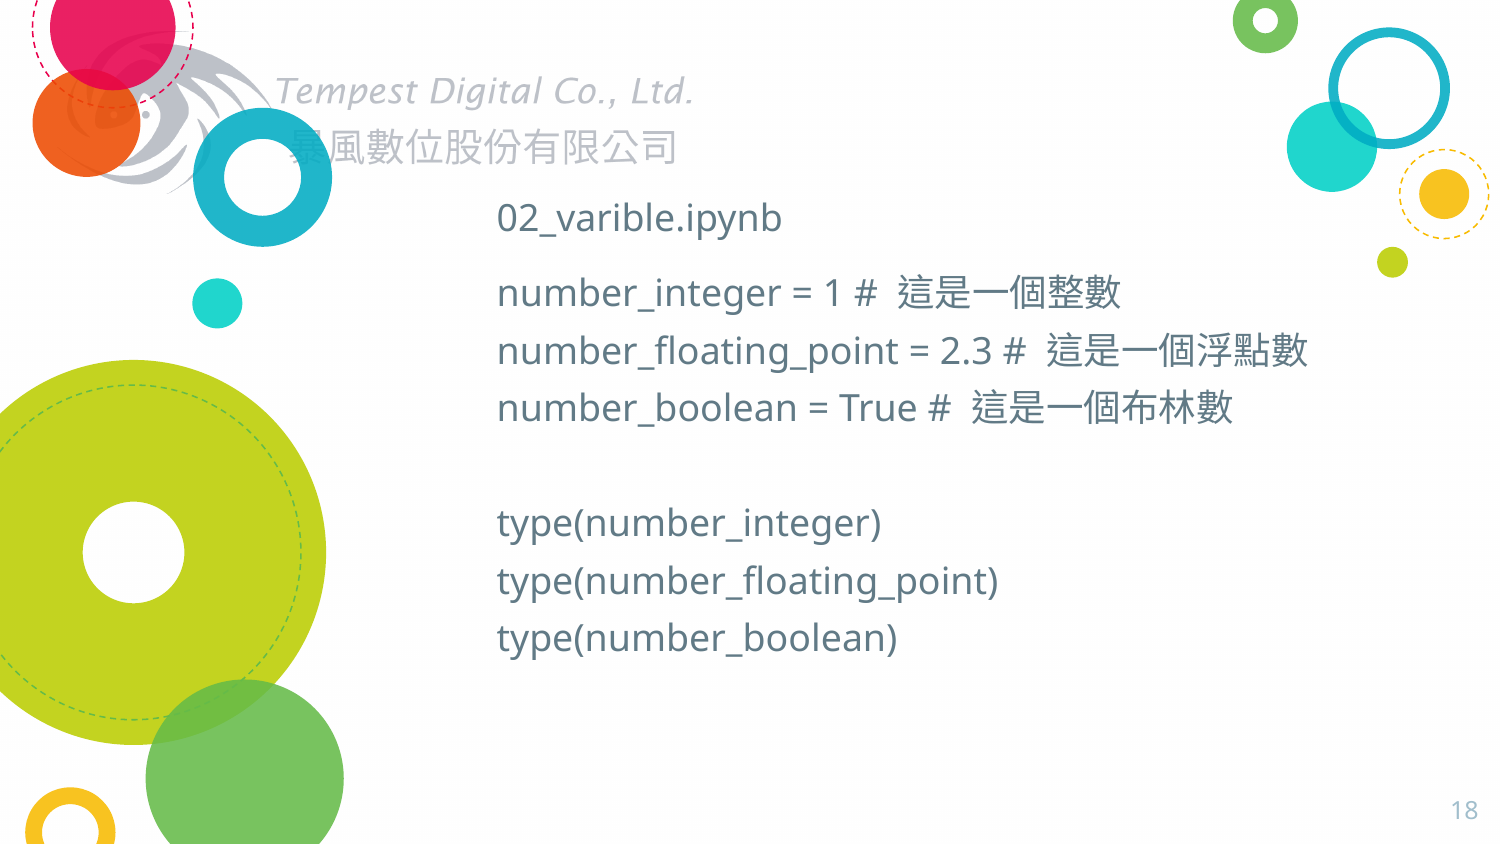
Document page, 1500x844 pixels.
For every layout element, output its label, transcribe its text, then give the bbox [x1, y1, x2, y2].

title 02_varible.ipynb [481, 149, 1347, 255]
slide_number 18 [1416, 779, 1494, 844]
list number_integer = 1 # 這是一個整數 number_floating_point = 2.3 # 這是一個浮點數 number_boolean = True # 這是一個布林數 type(number_integer) type(number_floating_point) type(number_boolean) [481, 255, 1347, 809]
